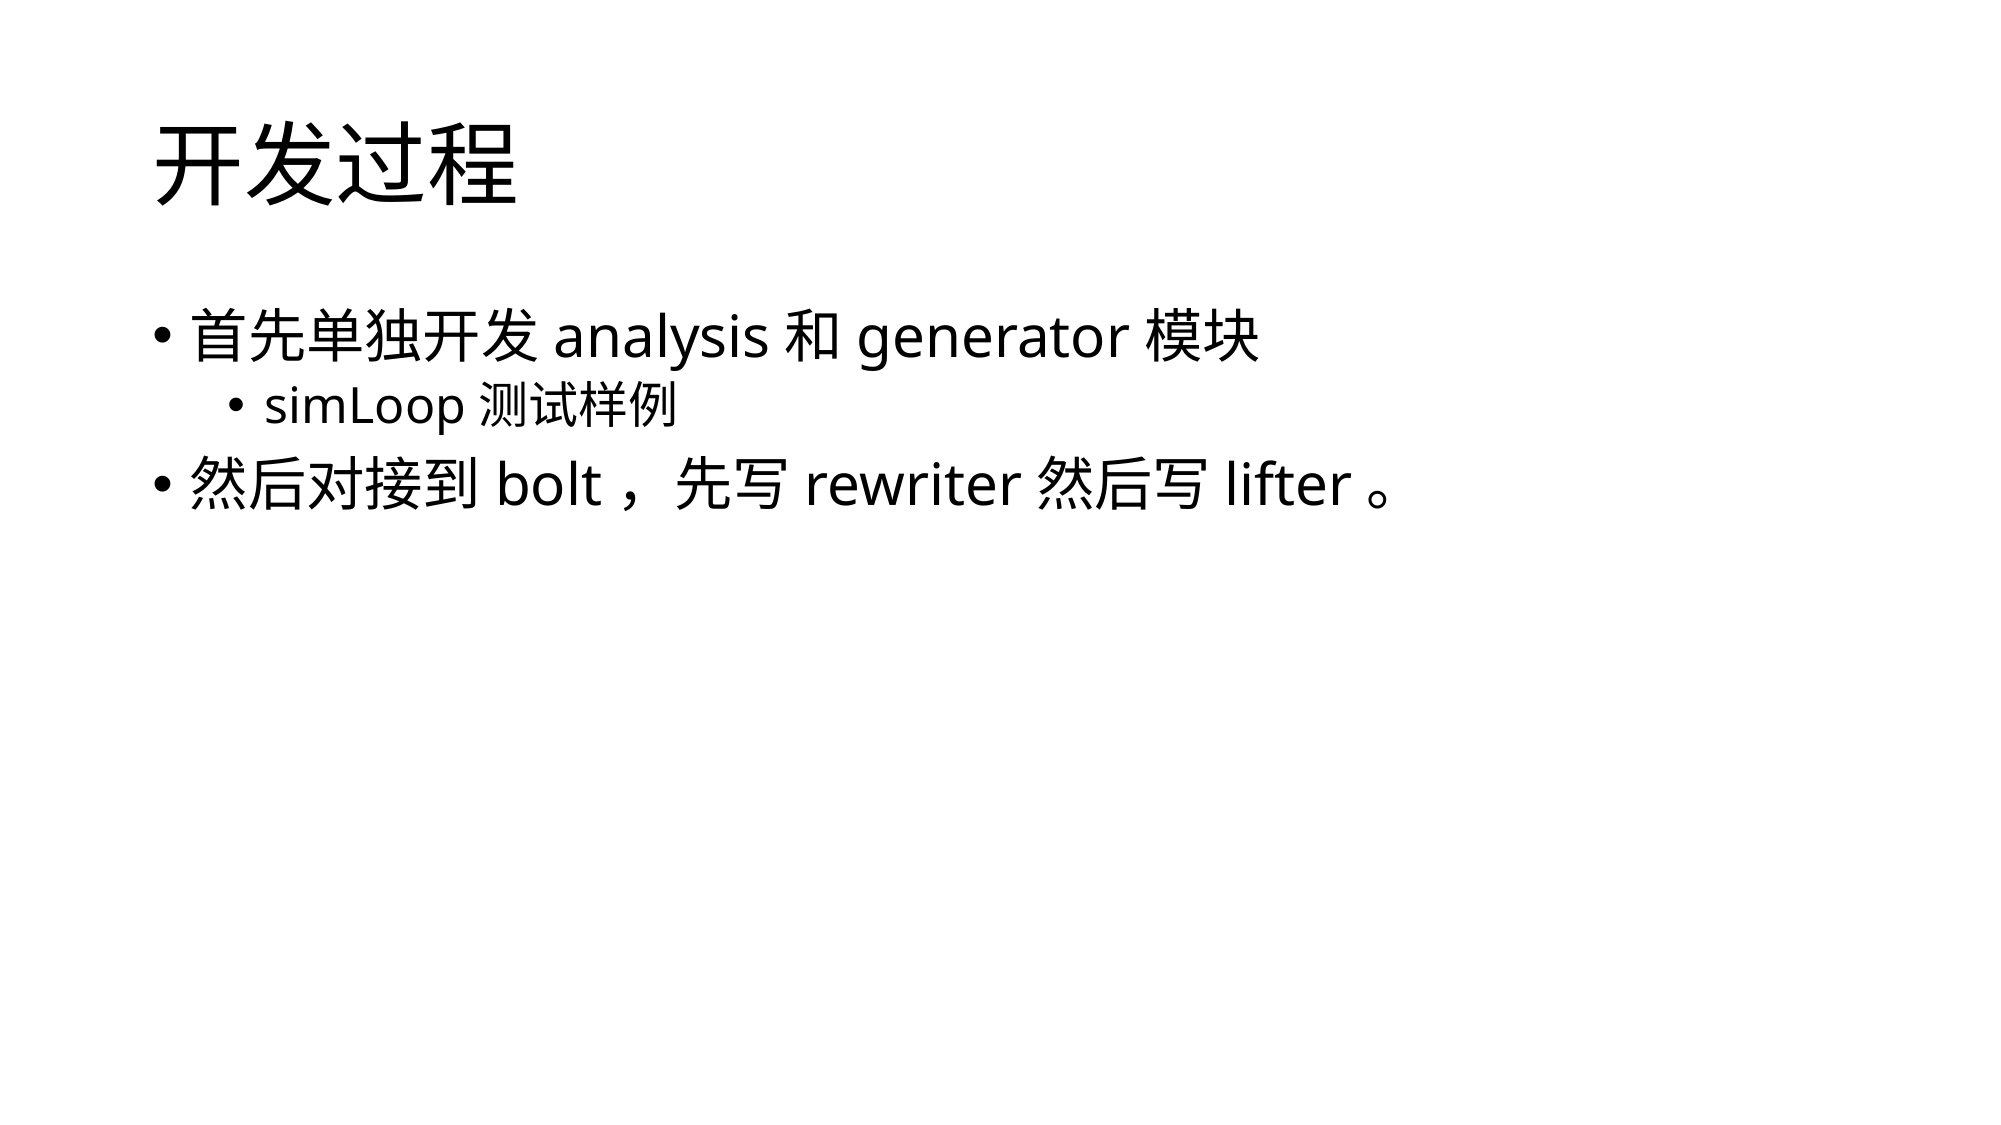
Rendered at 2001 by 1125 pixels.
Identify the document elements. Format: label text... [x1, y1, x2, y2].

list 首先单独开发analysis和generator模块 simLoop测试样例 然后对接到bolt，先写rewriter然后写lifter。 [137, 299, 1863, 1014]
title 开发过程 [137, 59, 1863, 278]
